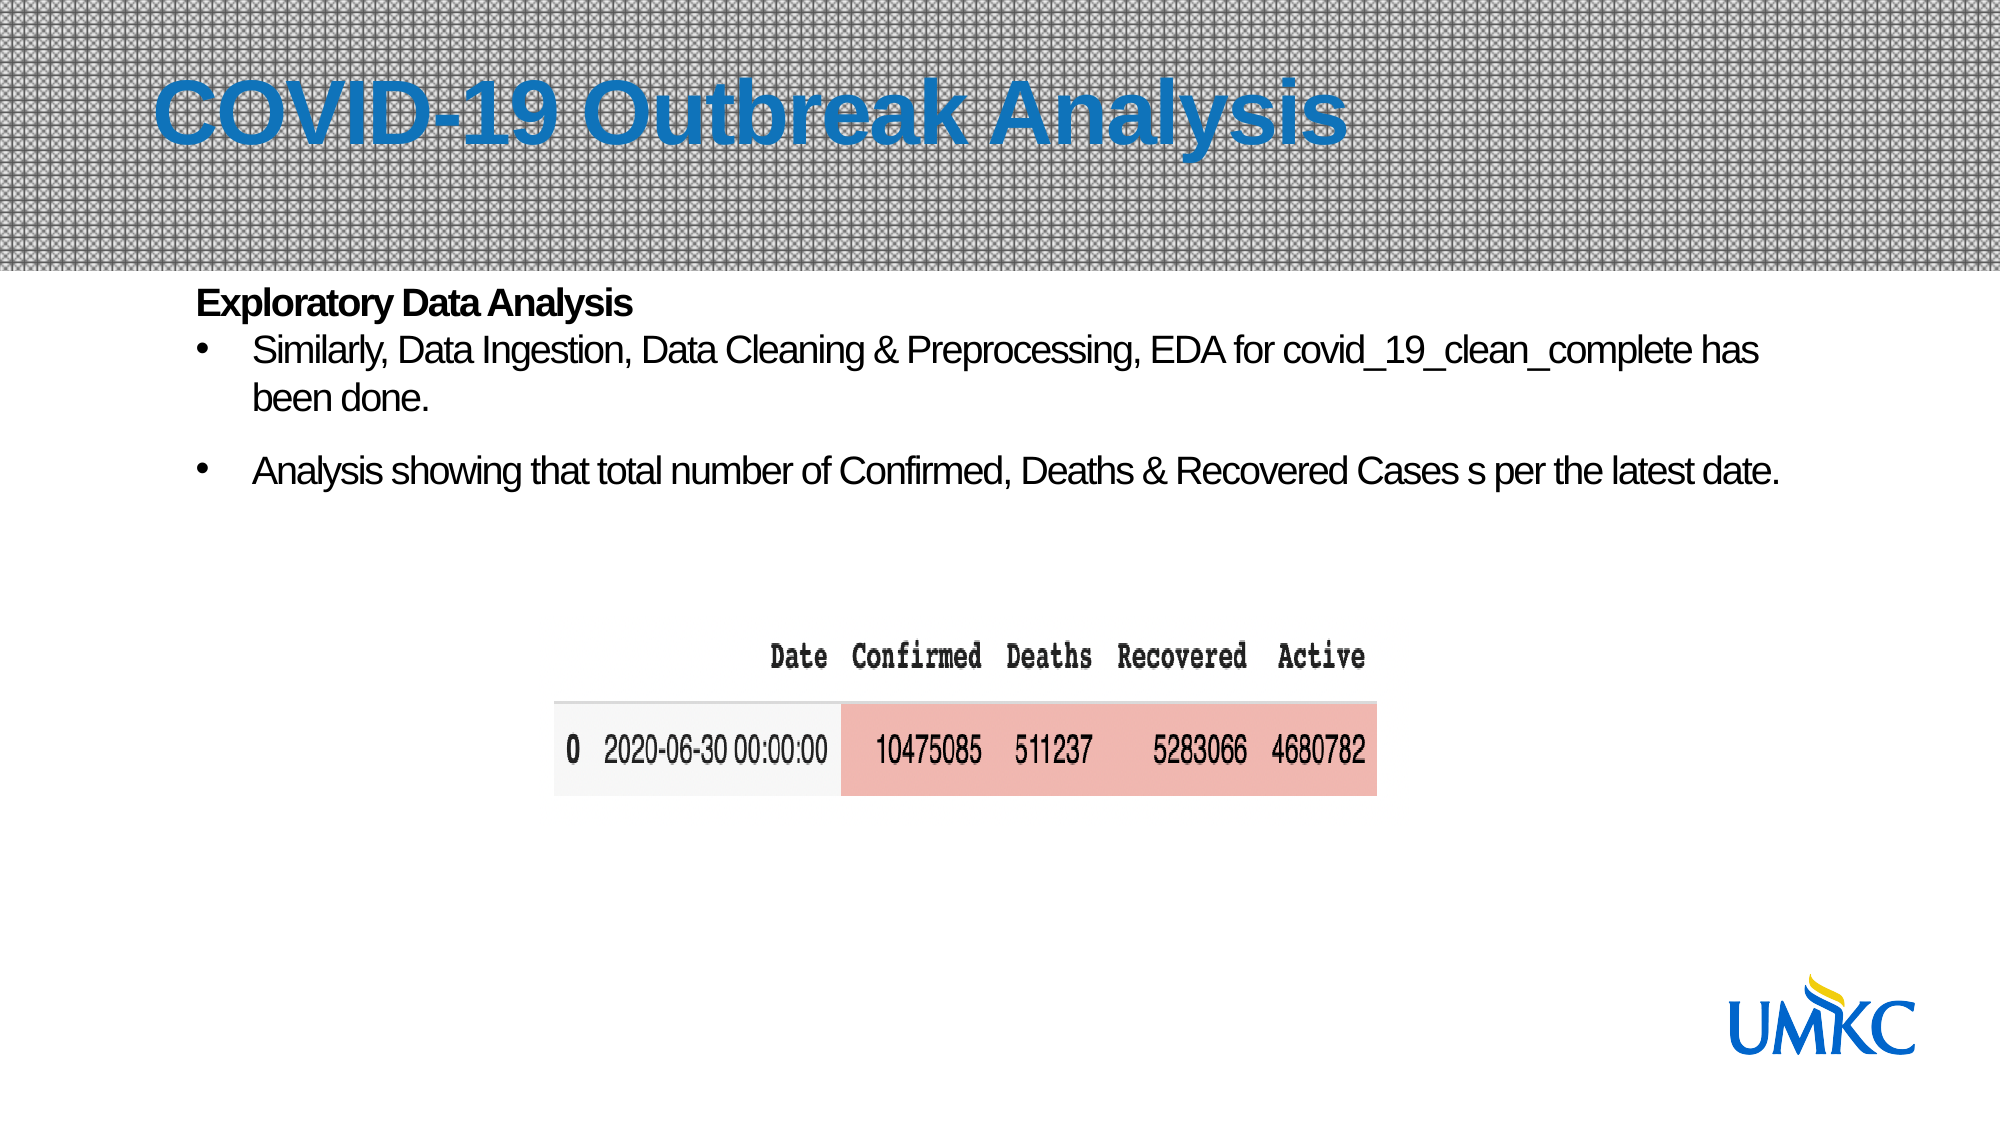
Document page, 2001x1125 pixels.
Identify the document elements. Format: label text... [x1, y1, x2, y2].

picture [0, 0, 2000, 271]
text_box Exploratory Data Analysis Similarly, Data Ingestion, Data Cleaning & Preprocessing, EDA for covid_19_clean_complete has been done. Analysis showing that total number of Confirmed, Deaths & Recovered Cases s per the latest date. [188, 269, 1856, 1037]
text_box COVID-19 Outbreak Analysis [144, 57, 1855, 271]
picture [538, 616, 1409, 826]
picture [1705, 949, 1940, 1079]
